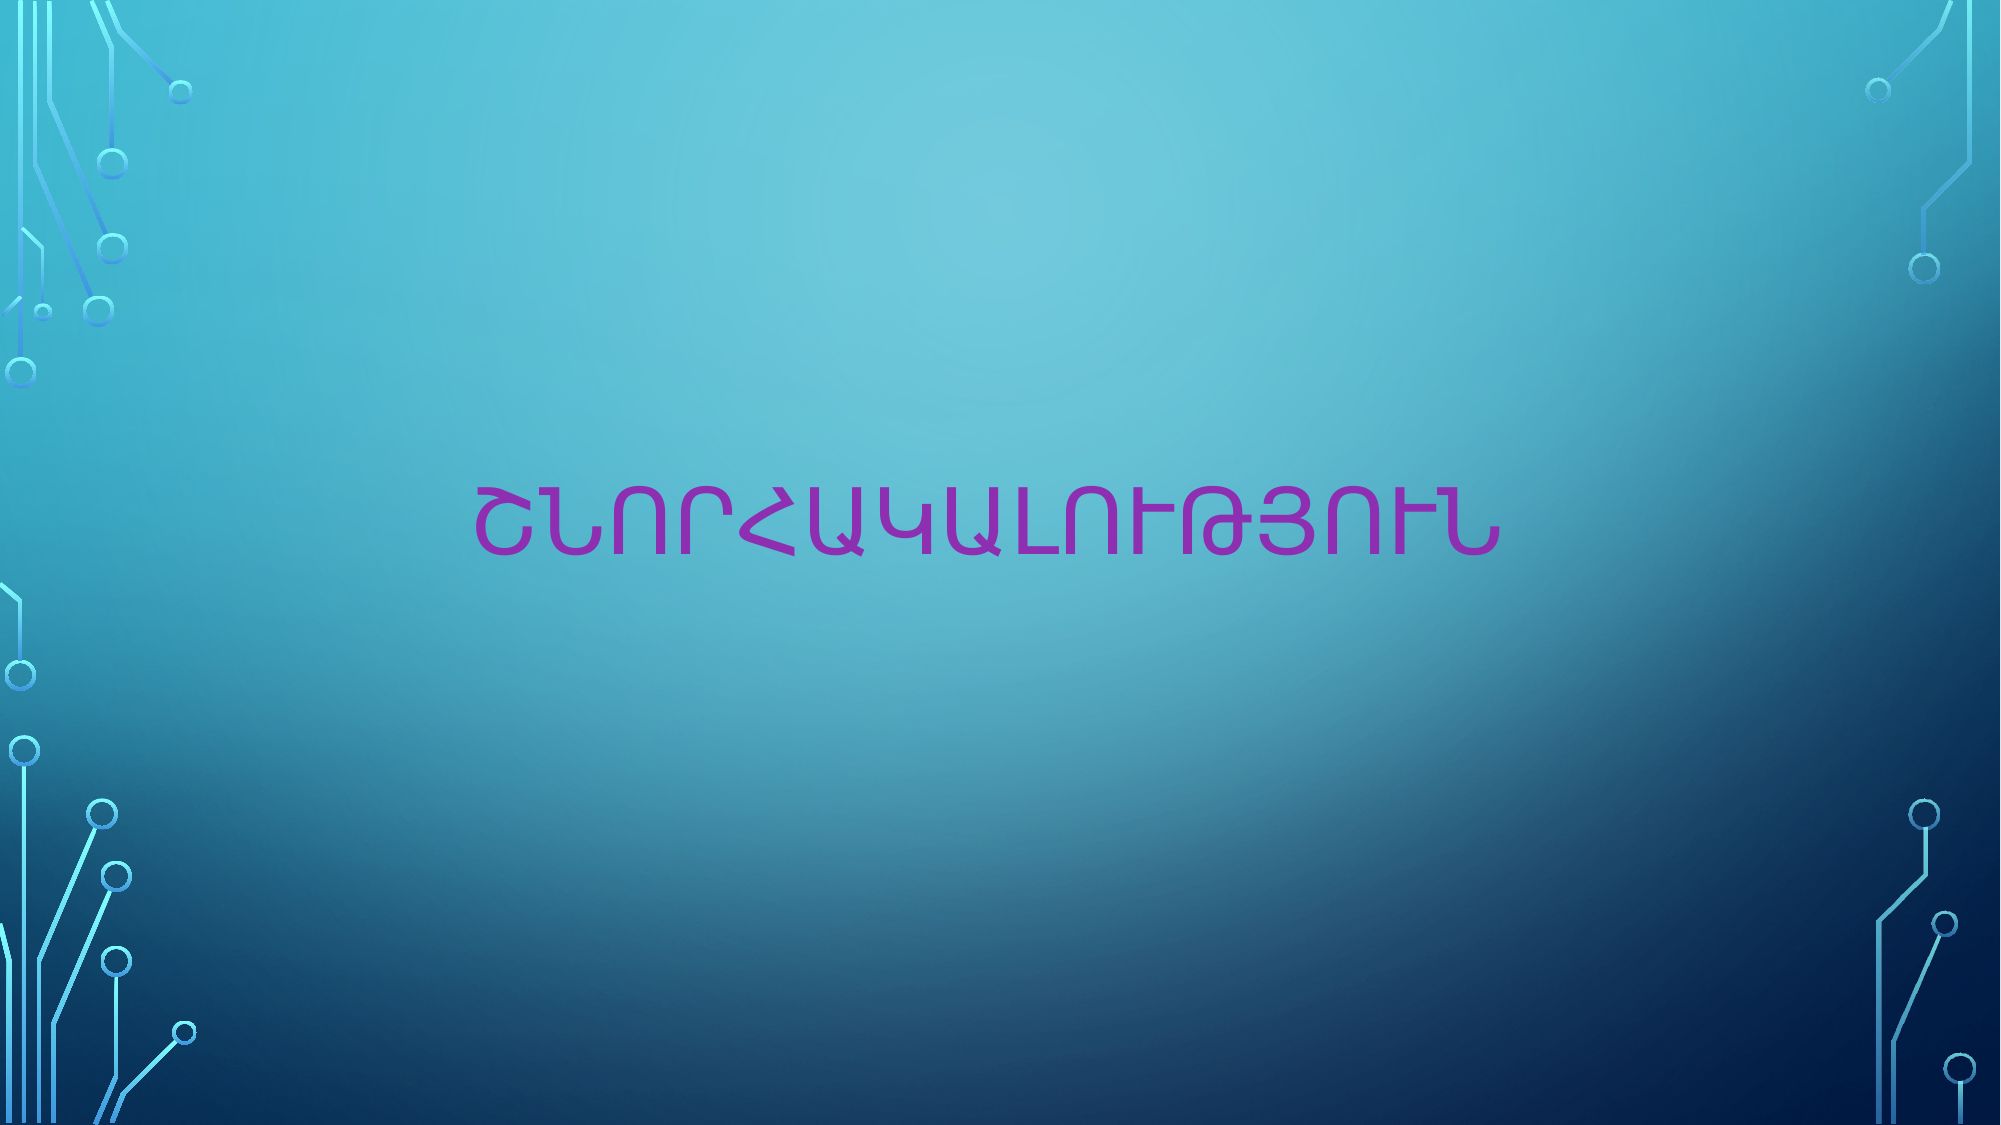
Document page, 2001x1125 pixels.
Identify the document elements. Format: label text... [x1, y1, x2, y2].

title Շնորհակալություն [454, 403, 2000, 646]
